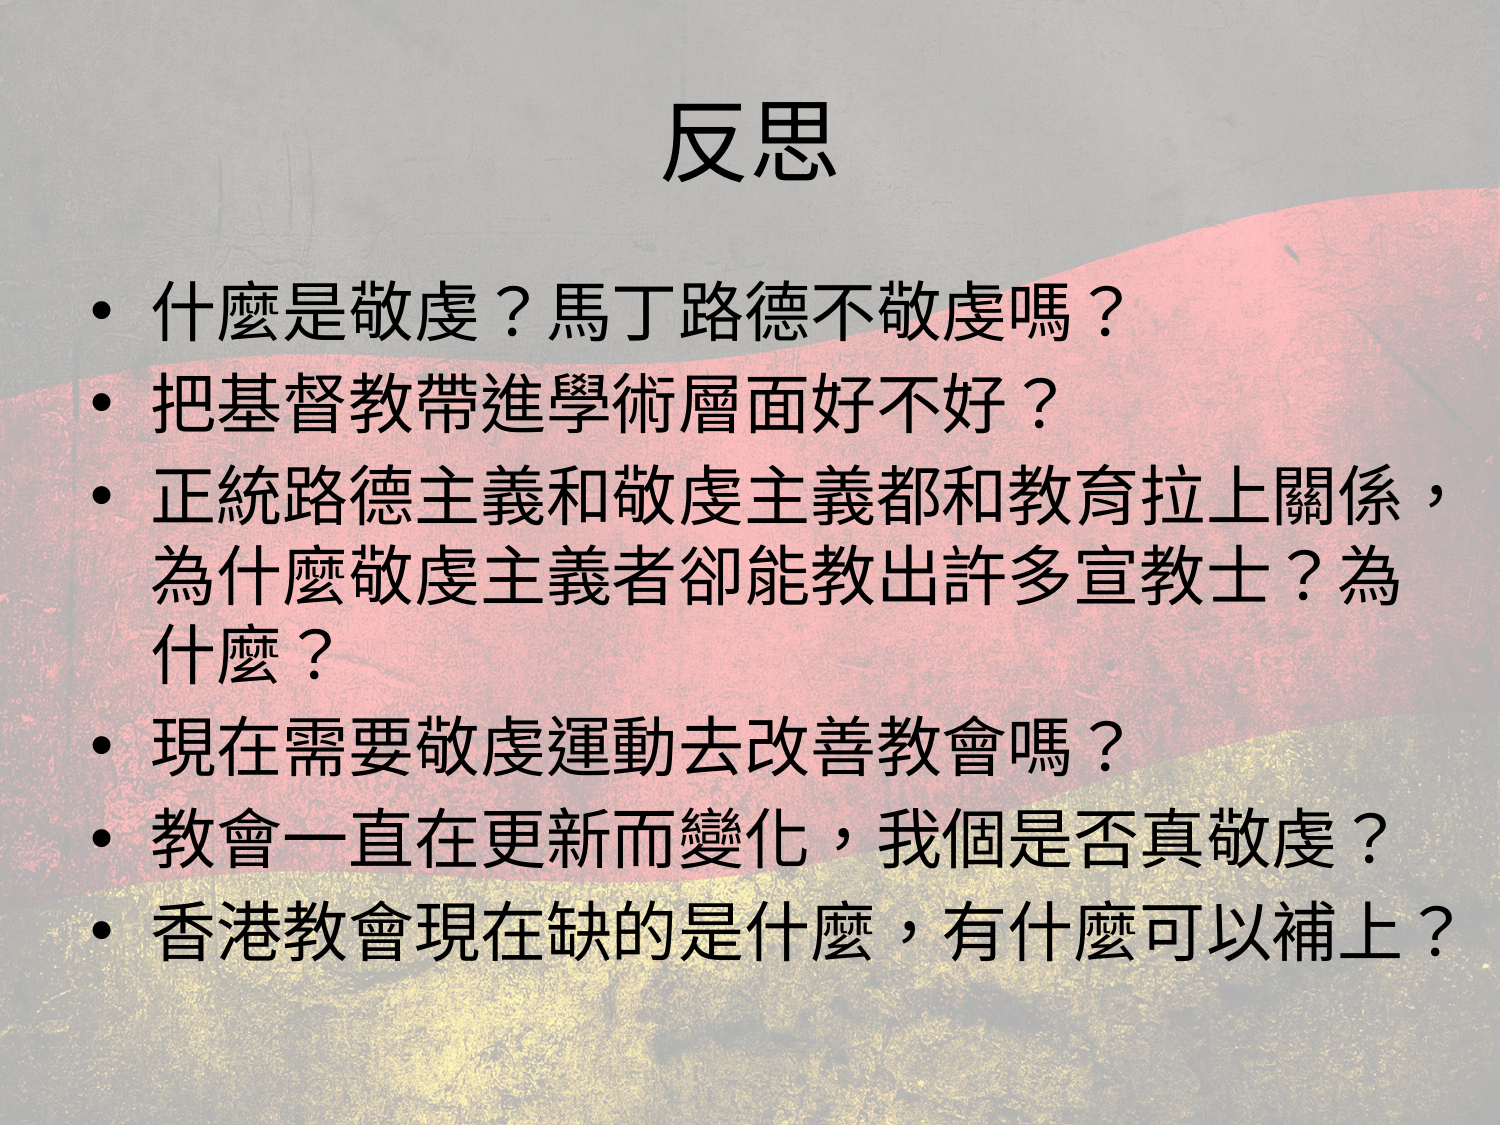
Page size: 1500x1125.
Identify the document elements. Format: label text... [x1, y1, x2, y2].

title 反思 [75, 45, 1425, 233]
list 什麼是敬虔？馬丁路德不敬虔嗎？ 把基督教帶進學術層面好不好？ 正統路德主義和敬虔主義都和教育拉上關係，為什麼敬虔主義者卻能教出許多宣教士？為什麼？ 現在需要敬虔運動去改善教會嗎？ 教會一直在更新而變化，我個是否真敬虔？ 香港教會現在缺的是什麼，有什麼可以補上？ [75, 262, 1425, 1005]
